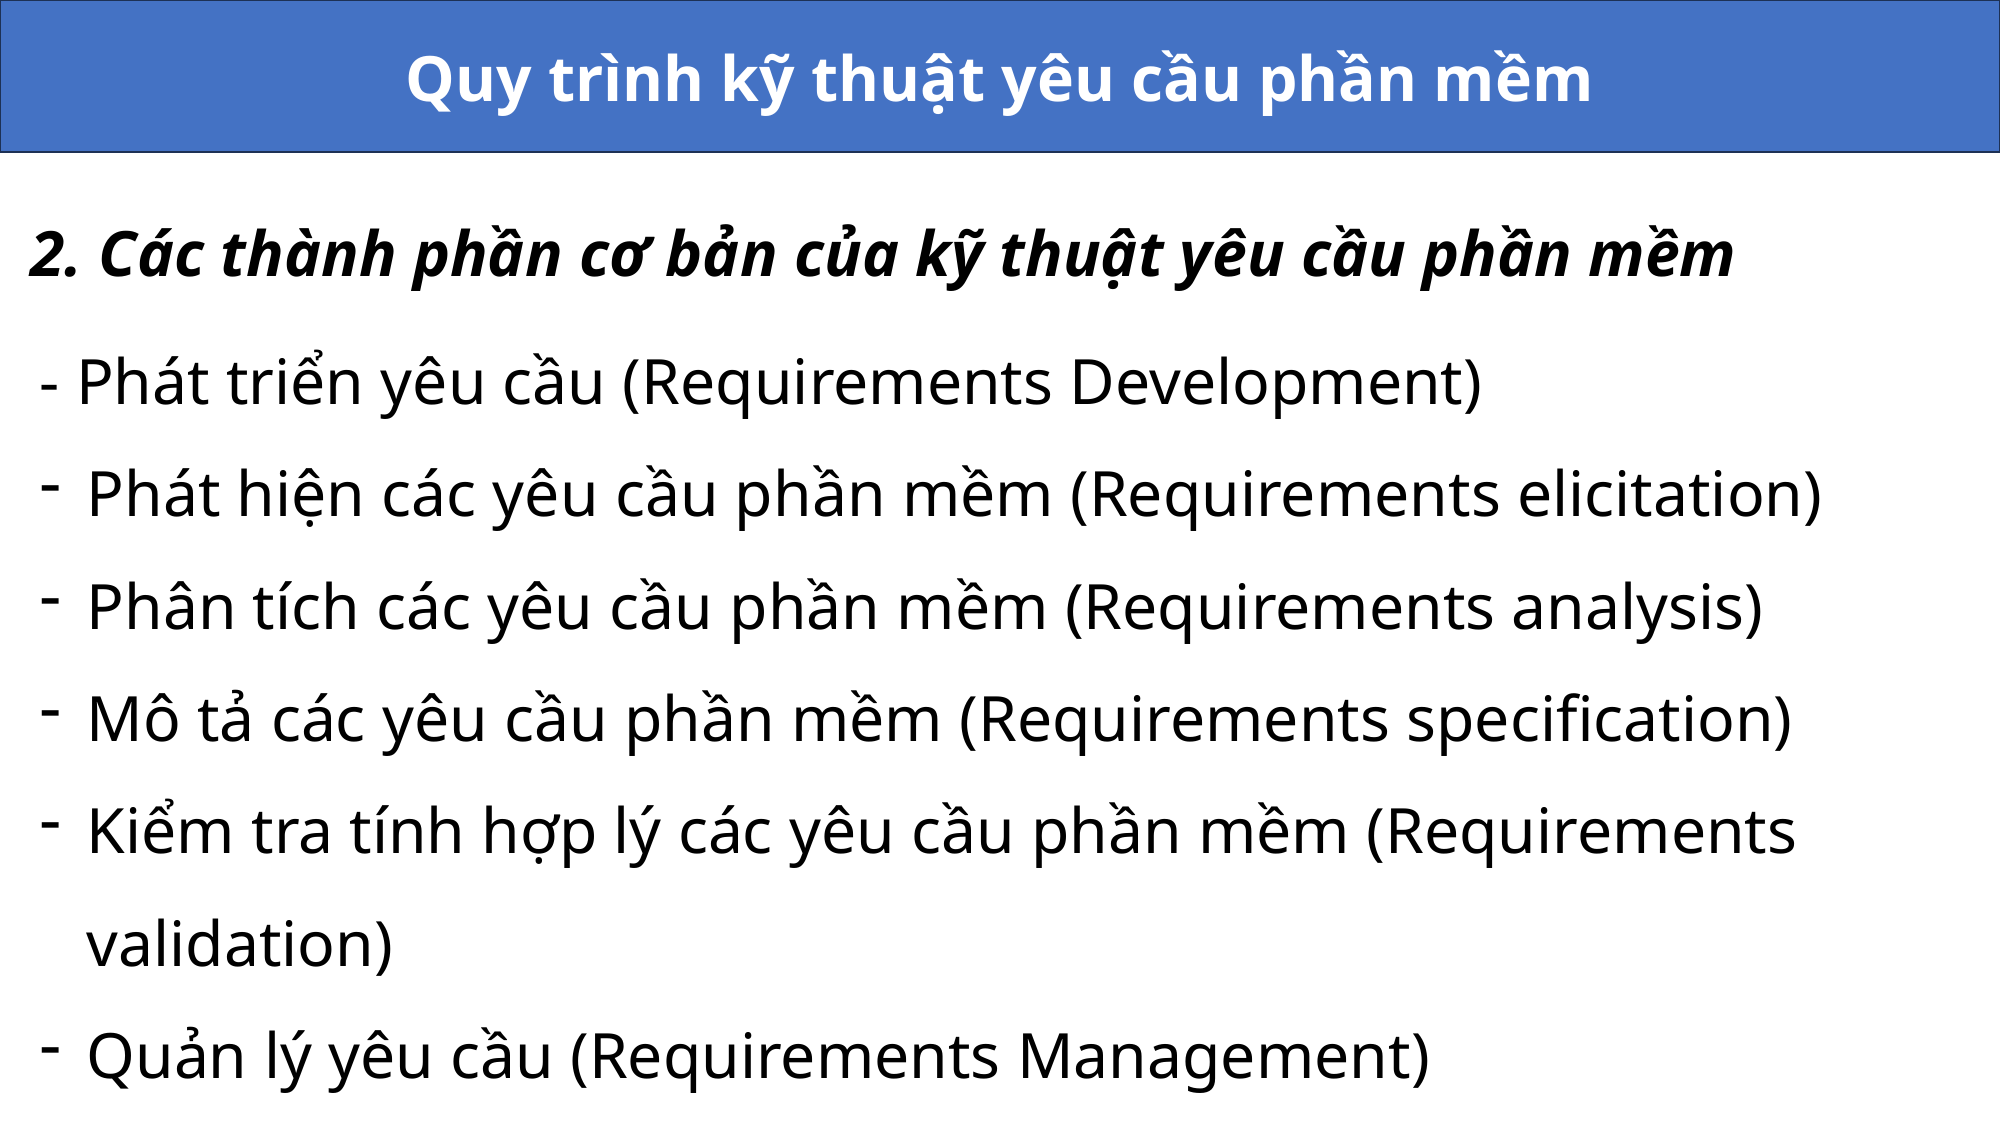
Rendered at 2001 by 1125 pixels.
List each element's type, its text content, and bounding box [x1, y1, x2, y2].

text_box 2. Các thành phần cơ bản của kỹ thuật yêu cầu phần mềm [0, 206, 1975, 296]
text_box - Phát triển yêu cầu (Requirements Development) Phát hiện các yêu cầu phần mềm (Requirements elicitation) Phân tích các yêu cầu phần mềm (Requirements analysis) Mô tả các yêu cầu phần mềm (Requirements specification) Kiểm tra tính hợp lý các yêu cầu phần mềm (Requirements validation) Quản lý yêu cầu (Requirements Management) [24, 297, 2000, 1099]
text_box Quy trình kỹ thuật yêu cầu phần mềm [0, 0, 2000, 153]
